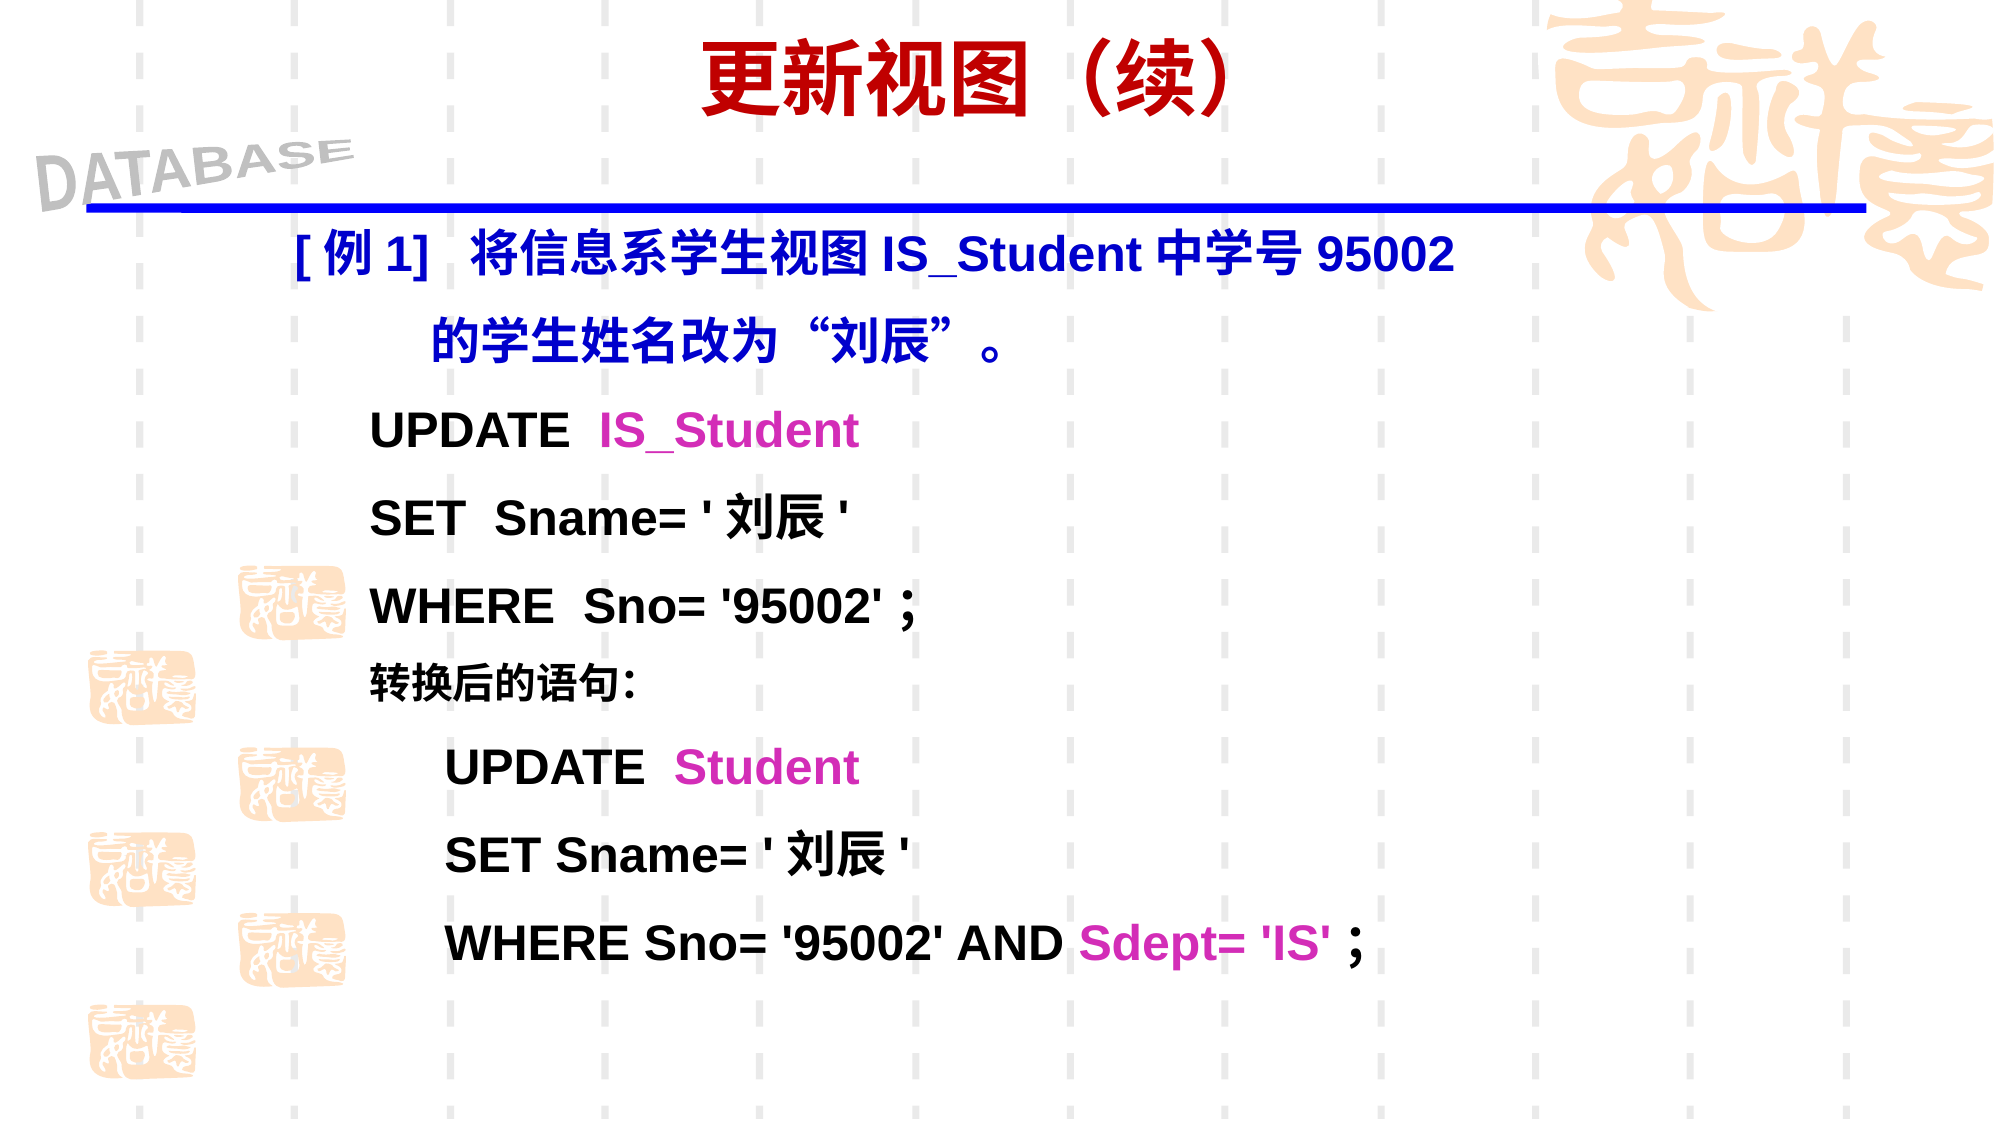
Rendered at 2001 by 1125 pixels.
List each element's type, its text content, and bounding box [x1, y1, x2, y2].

list [例1] 将信息系学生视图IS_Student中学号95002 的学生姓名改为“刘辰”。 UPDATE IS_Student SET Sname= '刘辰' WHERE Sno= '95002'； 转换后的语句： UPDATE Student SET Sname= '刘辰' WHERE Sno= '95002' AND Sdept= 'IS'； [279, 196, 1721, 1024]
title 更新视图（续） [314, 19, 1665, 196]
